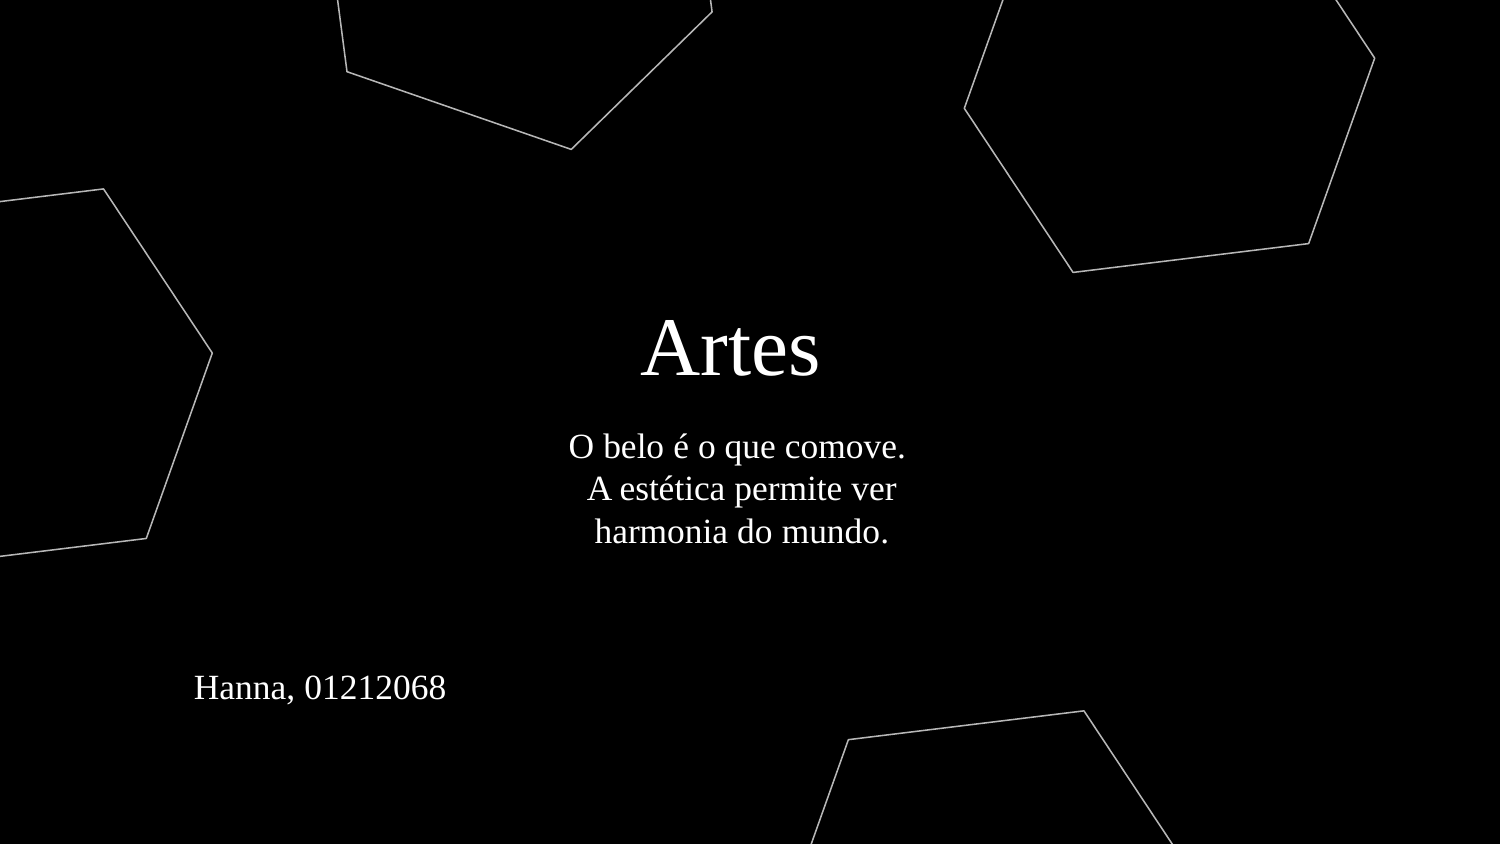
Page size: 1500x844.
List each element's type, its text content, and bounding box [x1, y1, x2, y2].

text_box Hanna, 01212068 [127, 649, 514, 723]
text_box [811, 710, 1173, 844]
text_box [964, 0, 1375, 273]
text_box O belo é o que comove. A estética permite ver harmonia do mundo. [548, 407, 935, 566]
text_box Artes [625, 276, 858, 407]
text_box [337, 0, 713, 150]
text_box [0, 188, 213, 557]
